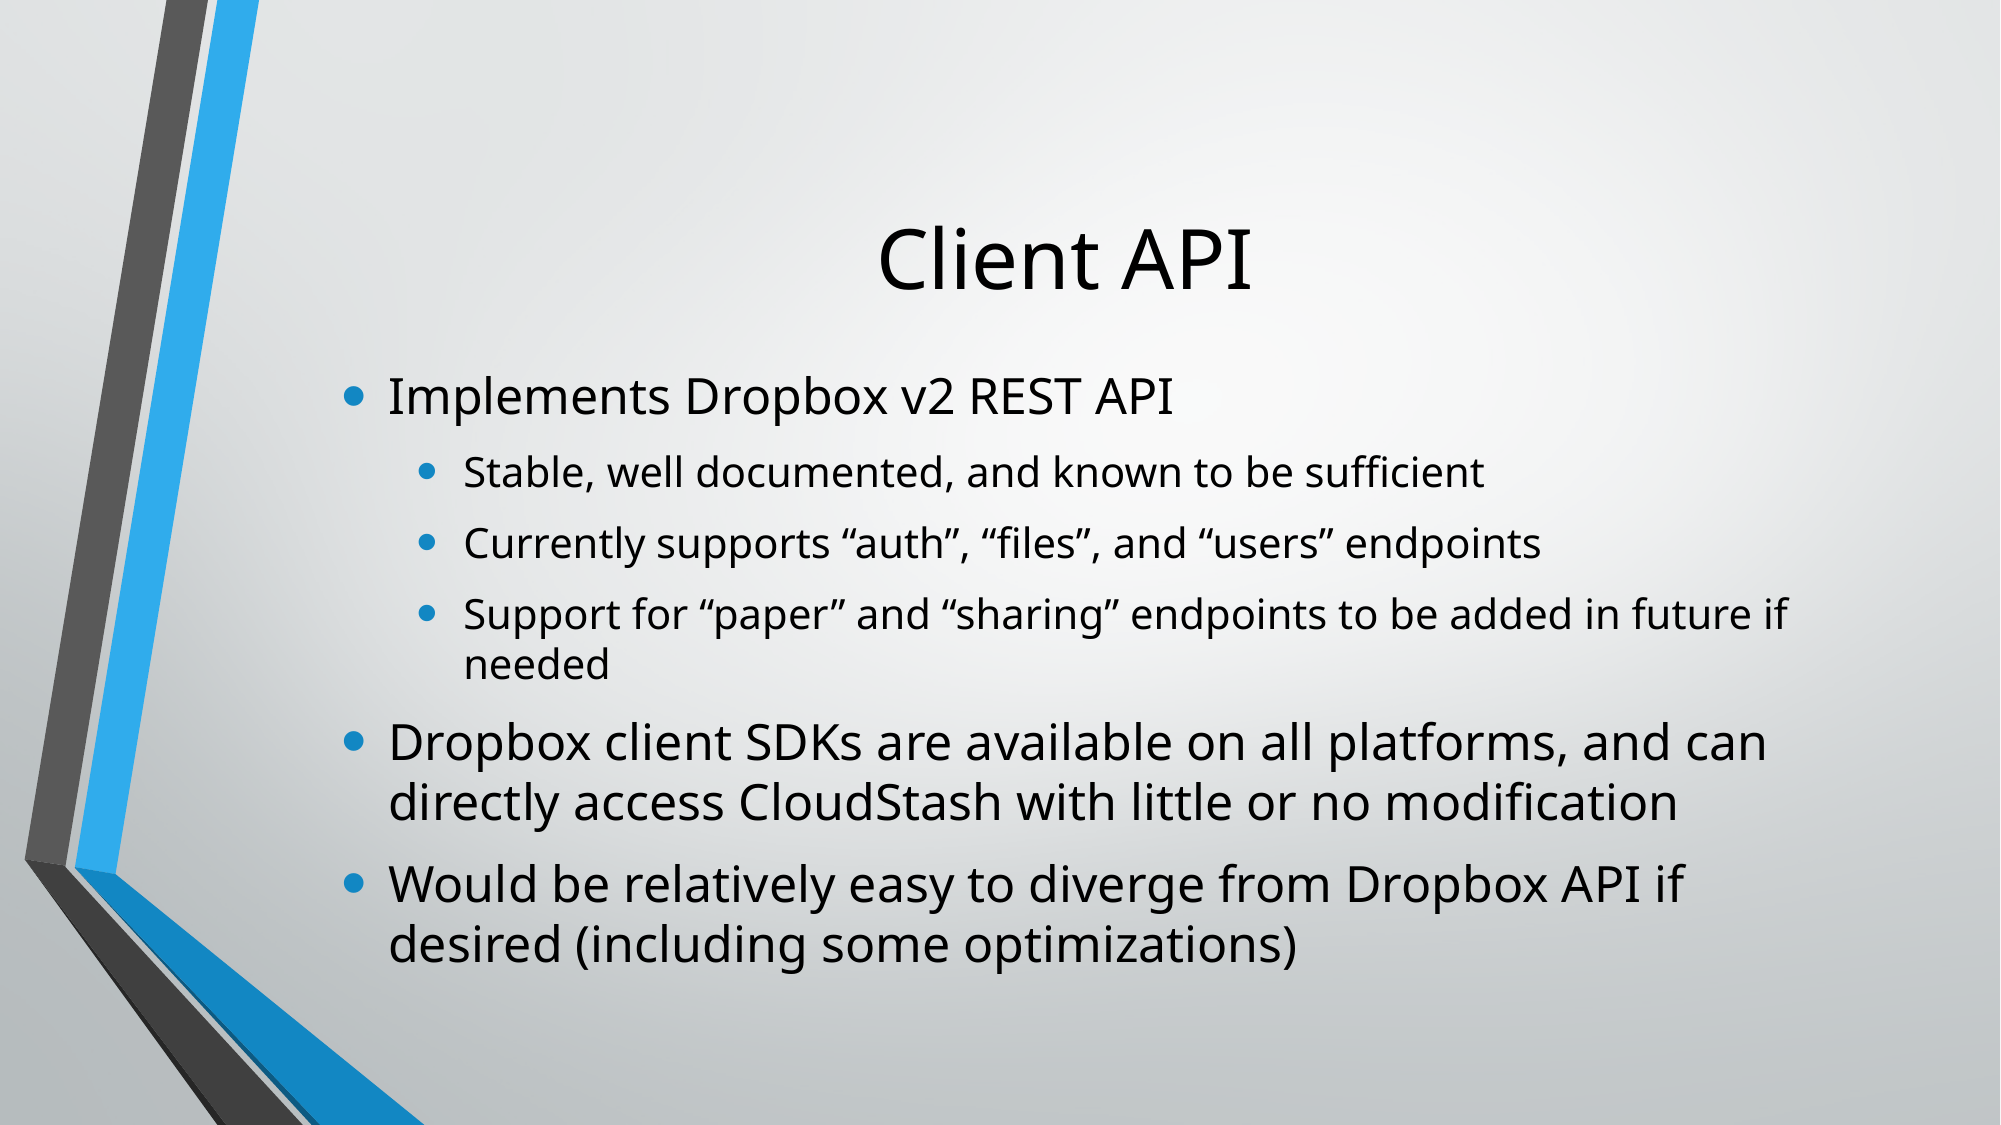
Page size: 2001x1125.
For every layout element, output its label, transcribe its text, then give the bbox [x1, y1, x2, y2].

list Implements Dropbox v2 REST API Stable, well documented, and known to be sufficient Currently supports “auth”, “files”, and “users” endpoints Support for “paper” and “sharing” endpoints to be added in future if needed Dropbox client SDKs are available on all platforms, and can directly access CloudStash with little or no modification Would be relatively easy to diverge from Dropbox API if desired (including some optimizations) [326, 356, 1887, 982]
title Client API [243, 112, 1887, 400]
